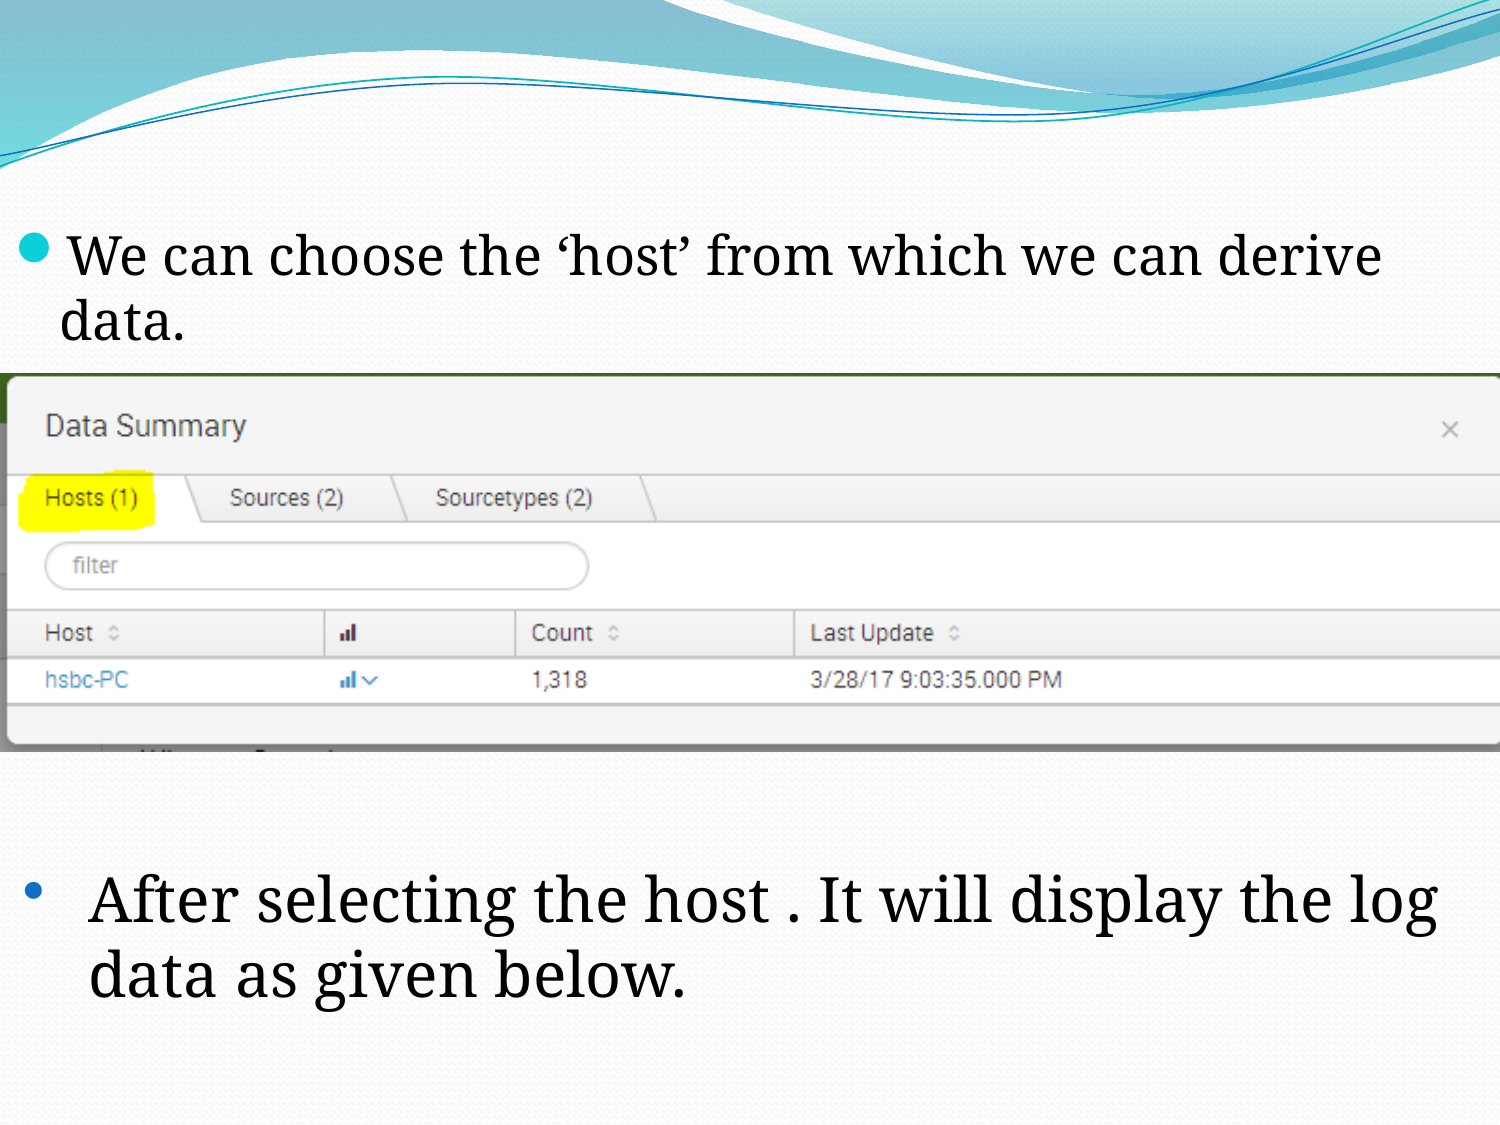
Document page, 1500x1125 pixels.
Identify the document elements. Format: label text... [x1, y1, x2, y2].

list We can choose the ‘host’ from which we can derive data. [0, 214, 1500, 373]
text_box After selecting the host . It will display the log data as given below. [0, 852, 1500, 1035]
picture [0, 373, 1500, 752]
